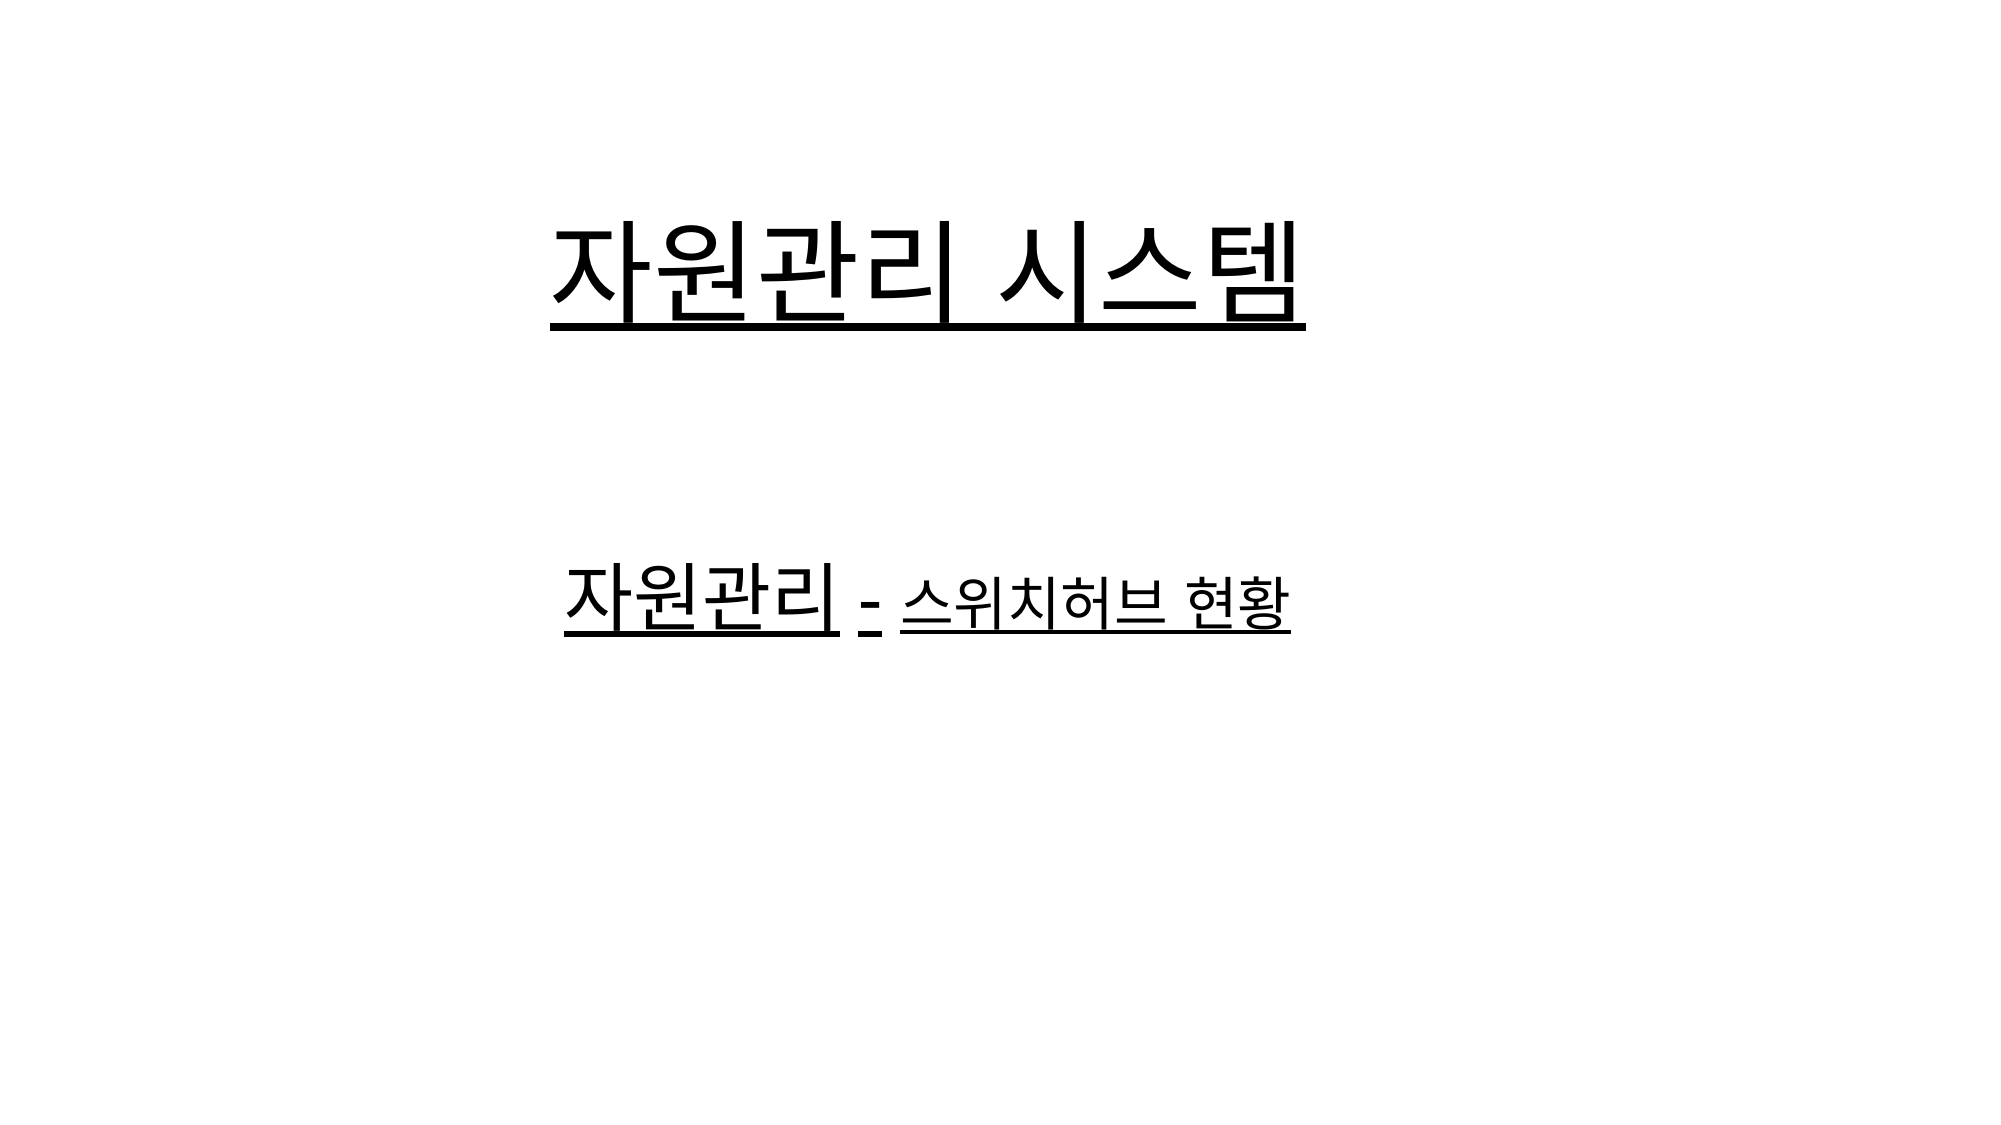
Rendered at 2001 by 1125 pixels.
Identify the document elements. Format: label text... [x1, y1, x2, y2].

text_box 자원관리 시스템 [364, 201, 1491, 338]
text_box 자원관리-스위치허브 현황 [364, 353, 1491, 839]
